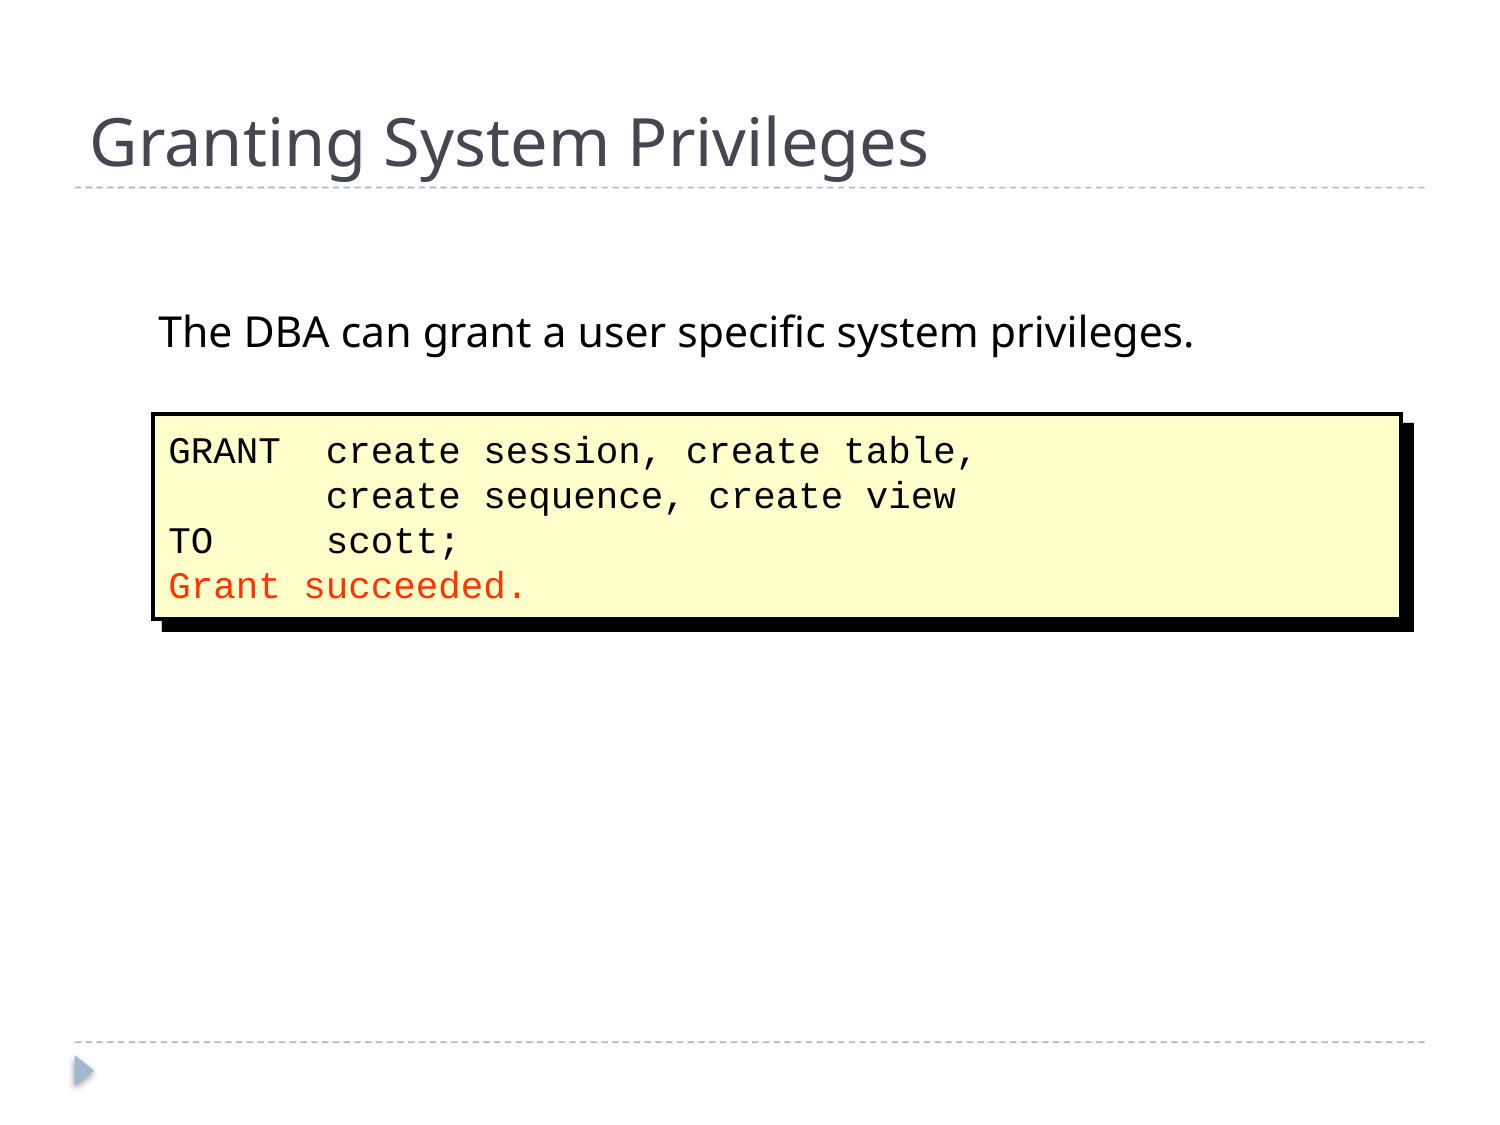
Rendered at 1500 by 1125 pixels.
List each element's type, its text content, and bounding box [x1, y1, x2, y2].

text_box GRANT create session, create table, create sequence, create view TO scott; Grant succeeded. [153, 413, 1401, 619]
list The DBA can grant a user specific system privileges. [143, 297, 1355, 365]
title Granting System Privileges [75, 24, 1425, 188]
